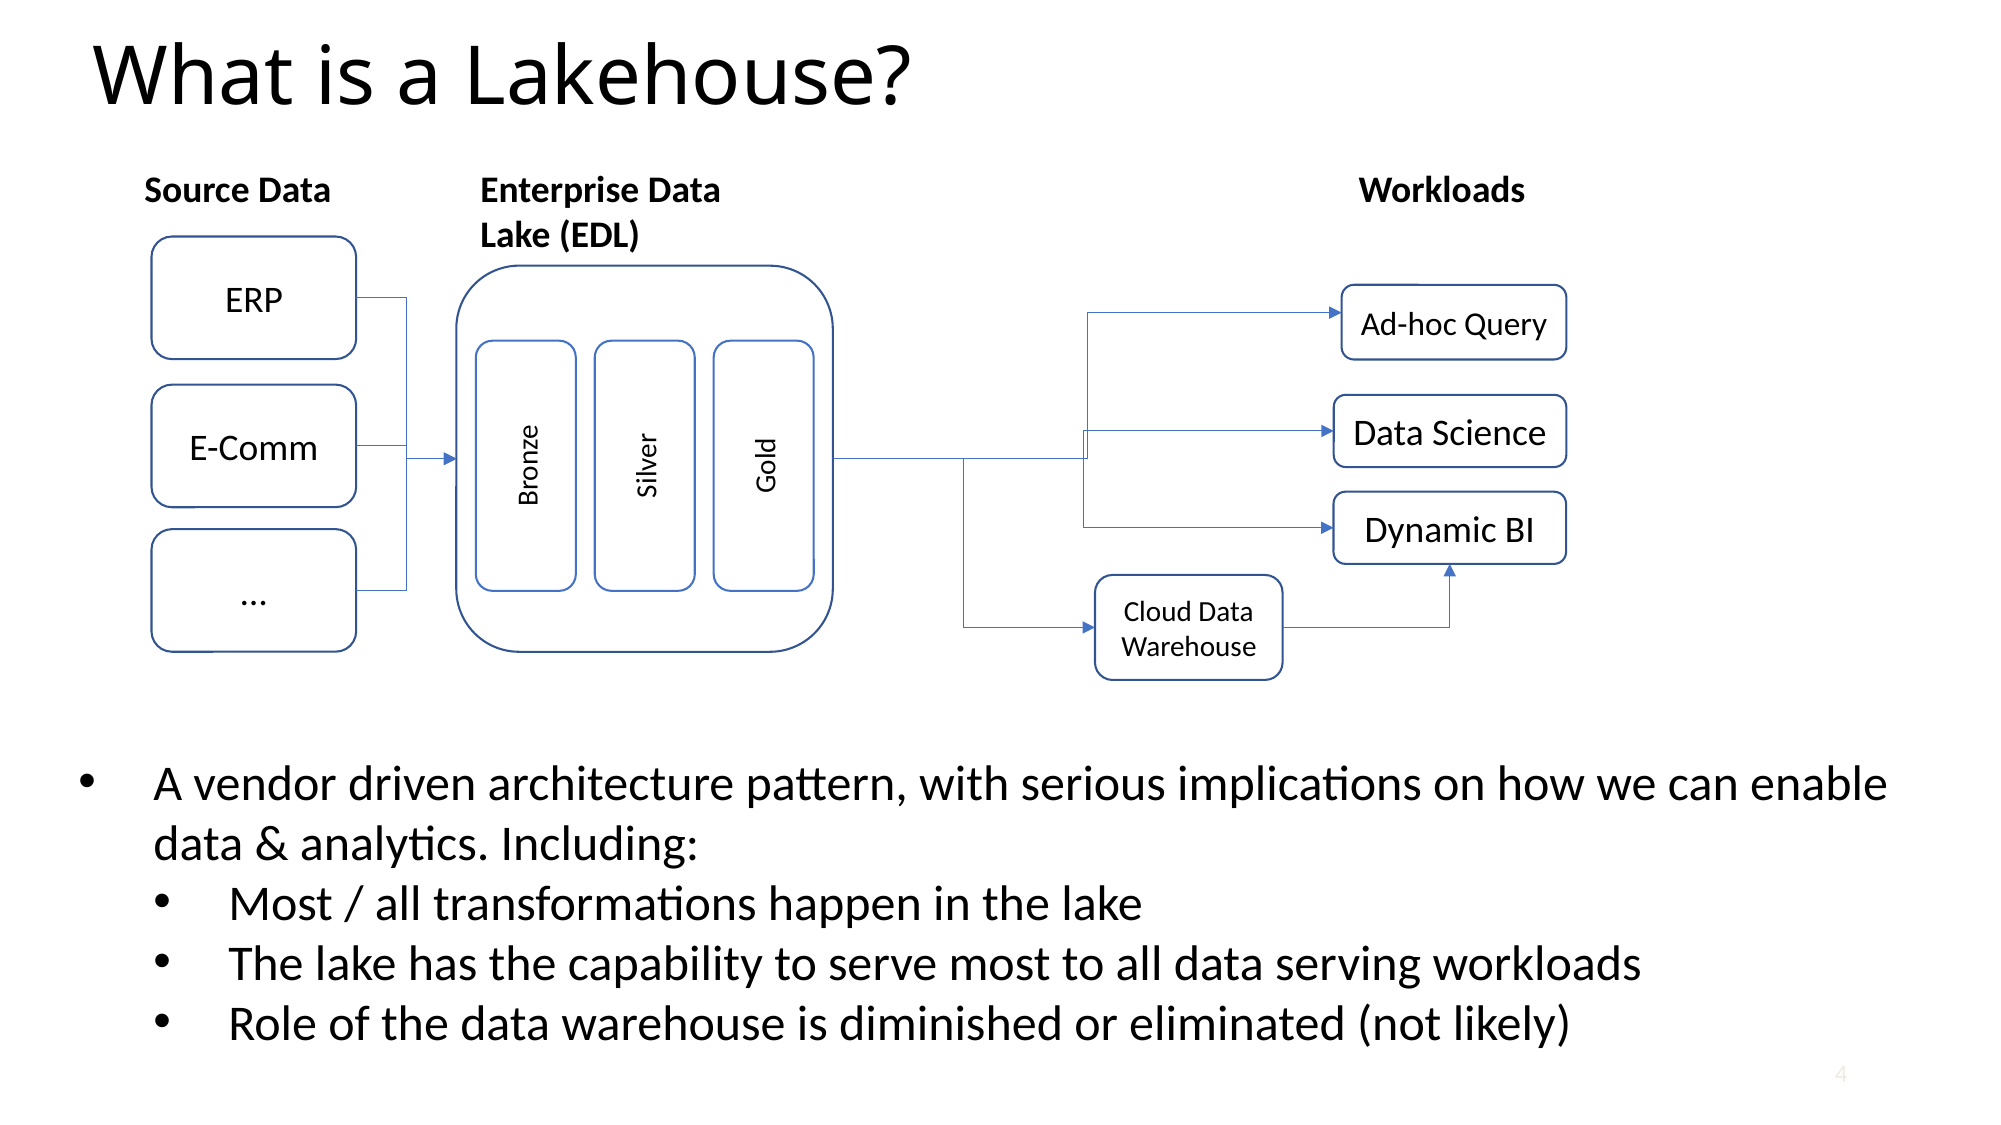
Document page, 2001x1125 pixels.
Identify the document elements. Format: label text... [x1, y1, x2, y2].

text_box Gold [712, 339, 815, 592]
text_box Ad-hoc Query [1340, 283, 1568, 361]
text_box Bronze [474, 339, 577, 592]
text_box Workloads [1343, 157, 1605, 218]
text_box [356, 297, 457, 445]
text_box E-Comm [150, 383, 356, 509]
text_box Enterprise Data Lake (EDL) [465, 157, 801, 263]
text_box Source Data [129, 157, 394, 218]
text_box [832, 312, 1342, 459]
text_box Silver [593, 339, 696, 592]
text_box Dynamic BI [1332, 490, 1568, 565]
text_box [356, 445, 457, 458]
slide_number 4 [1412, 1058, 1863, 1103]
text_box [455, 264, 832, 653]
title What is a Lakehouse? [77, 26, 1969, 130]
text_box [832, 458, 1334, 528]
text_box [356, 458, 457, 591]
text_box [1282, 563, 1450, 628]
text_box Data Science [1334, 393, 1568, 469]
text_box … [150, 528, 358, 653]
text_box ERP [150, 235, 358, 361]
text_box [832, 528, 1095, 628]
text_box A vendor driven architecture pattern, with serious implications on how we can enable data & analytics. Including: Most / all transformations happen in the lake The lake has the capability to serve most to all data serving workloads Role of the data warehouse is diminished or eliminated (not likely) [63, 742, 1937, 1058]
text_box Cloud Data Warehouse [1093, 573, 1284, 681]
